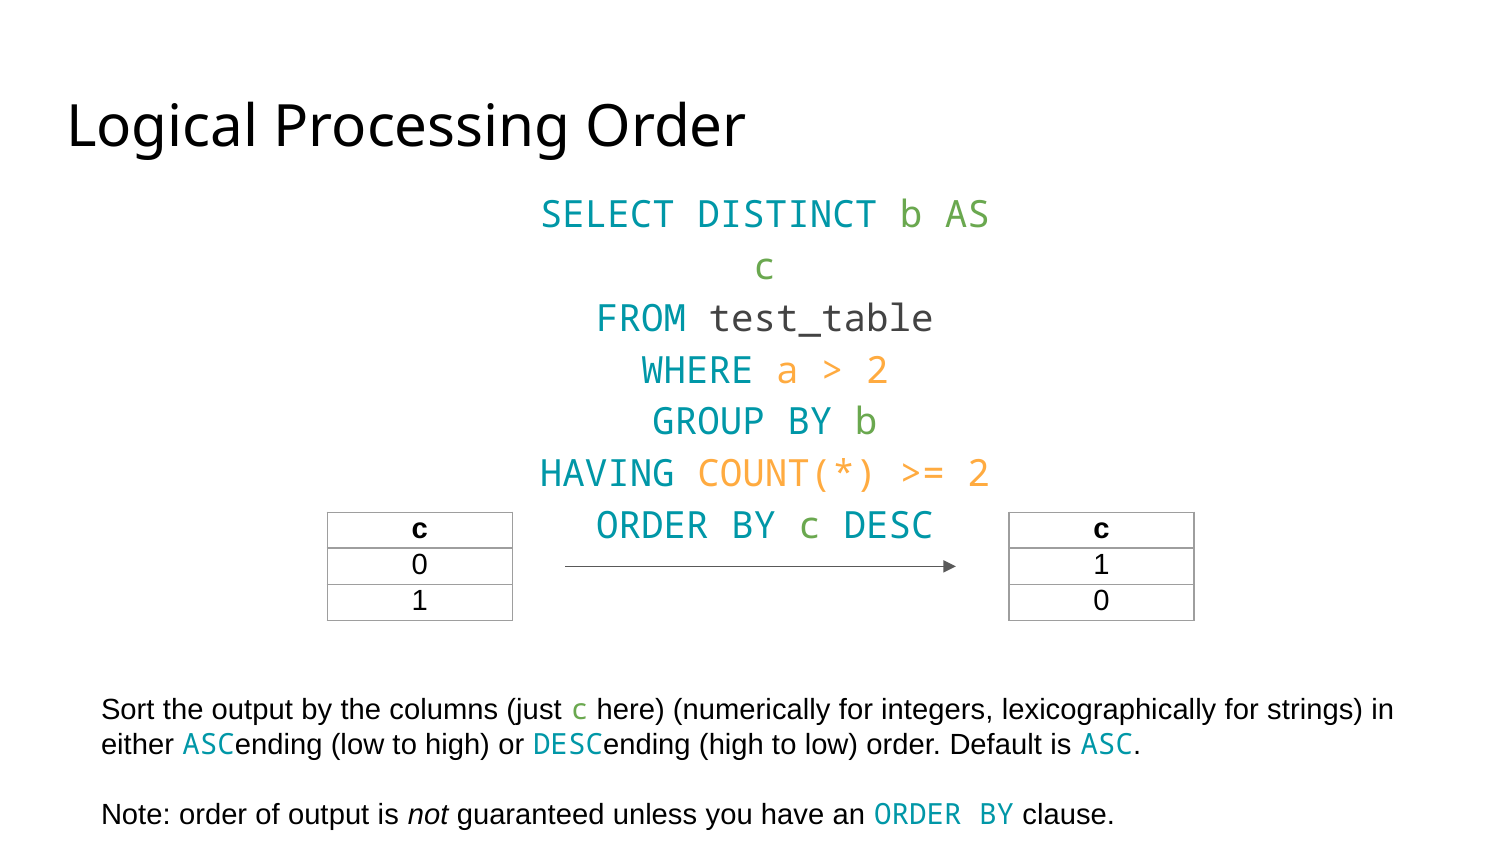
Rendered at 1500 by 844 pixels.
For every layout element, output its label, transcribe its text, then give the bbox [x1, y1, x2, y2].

table_cell 1 [1010, 549, 1193, 584]
title Logical Processing Order [51, 72, 1449, 167]
table_cell 0 [1010, 585, 1193, 620]
text_box SELECT DISTINCT b AS c FROM test_table WHERE a > 2 GROUP BY b HAVING COUNT(*) >= 2 ORDER BY c DESC [520, 168, 1009, 531]
table_cell 0 [328, 549, 512, 584]
text_box Sort the output by the columns (just c here) (numerically for integers, lexicographically for strings) in either ASCending (low to high) or DESCending (high to low) order. Default is ASC. Note: order of output is not guaranteed unless you have an ORDER BY clause. [86, 675, 1414, 770]
table_header c [328, 513, 512, 547]
table_cell 1 [328, 585, 512, 620]
table_header c [1010, 513, 1193, 547]
